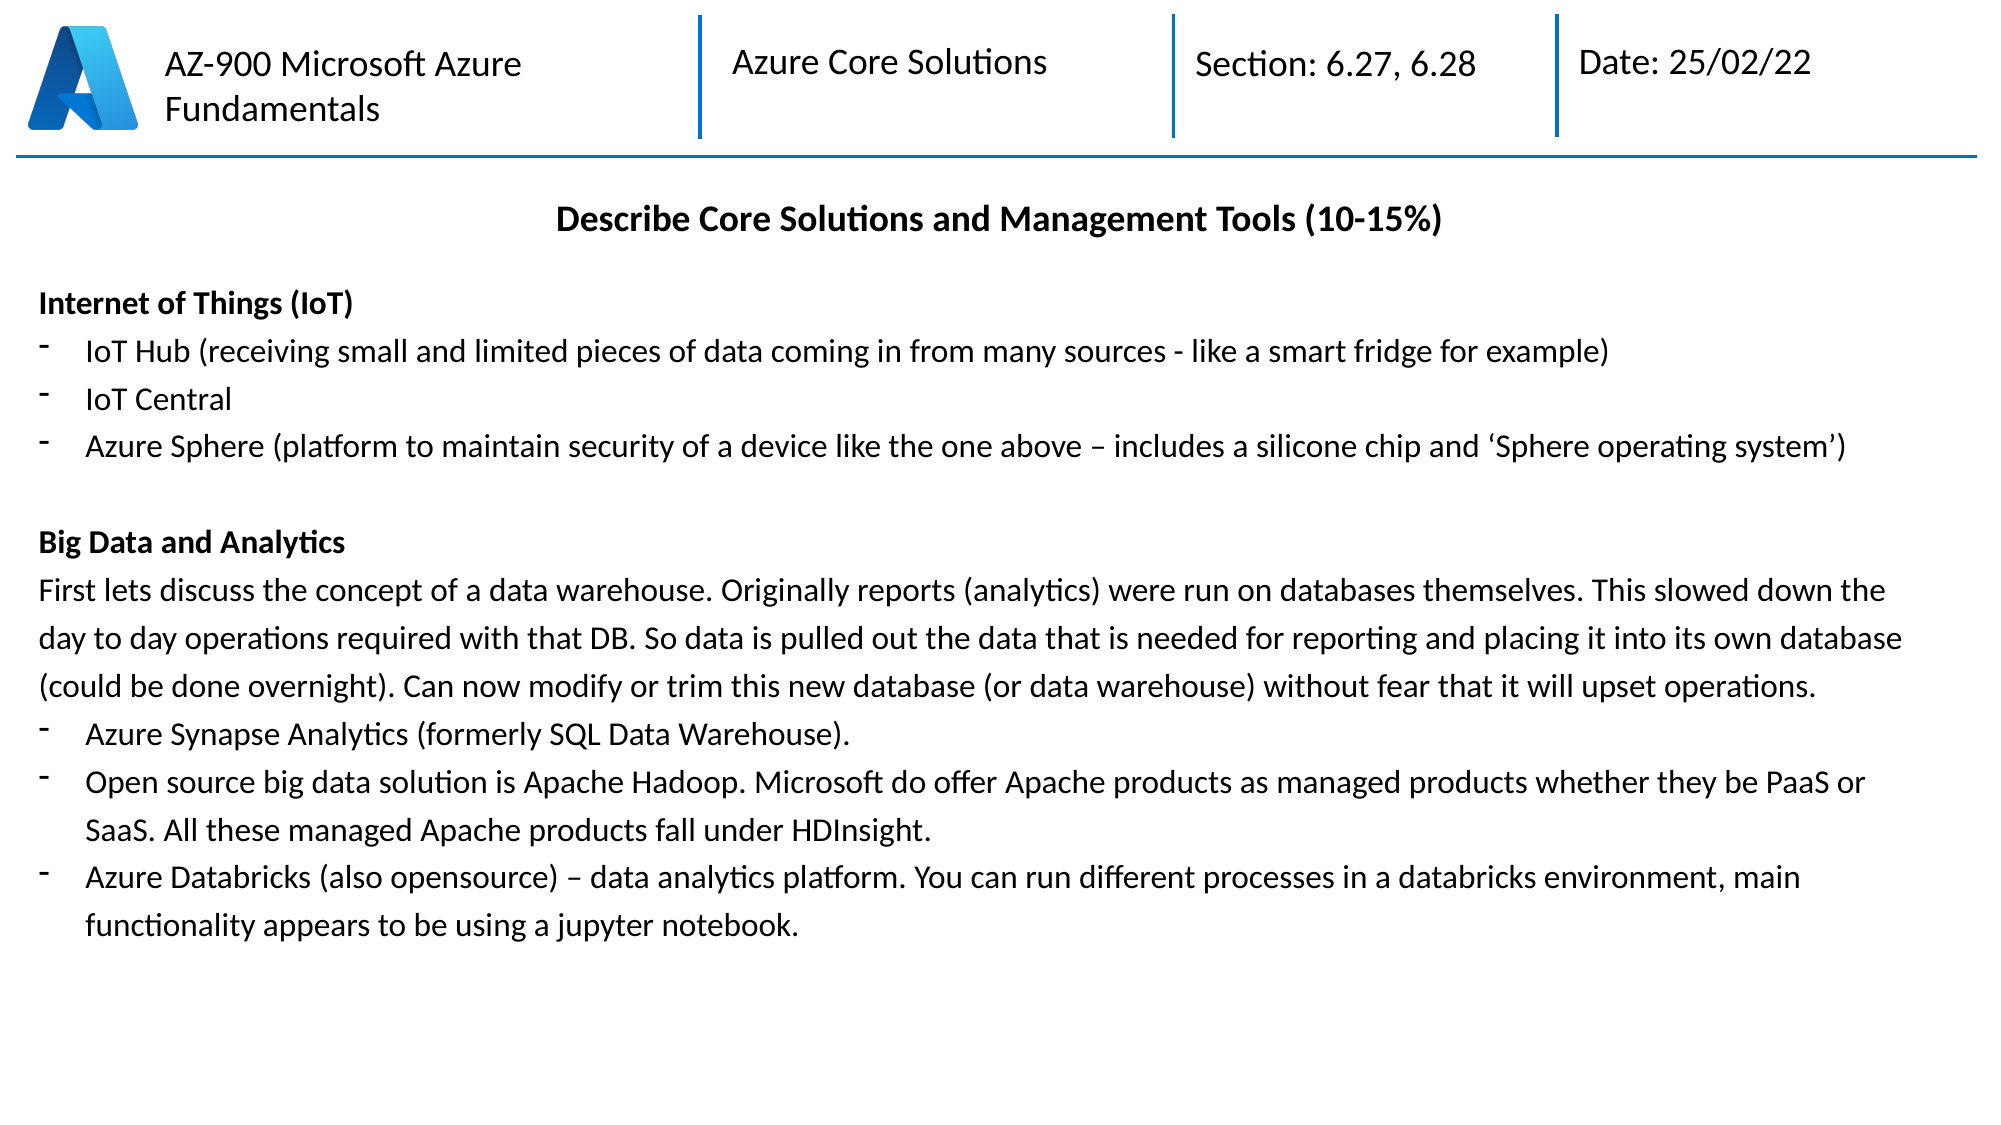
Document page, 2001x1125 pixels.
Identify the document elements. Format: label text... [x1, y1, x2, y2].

text_box Internet of Things (IoT) IoT Hub (receiving small and limited pieces of data coming in from many sources - like a smart fridge for example) IoT Central Azure Sphere (platform to maintain security of a device like the one above – includes a silicone chip and ‘Sphere operating system’) Big Data and Analytics First lets discuss the concept of a data warehouse. Originally reports (analytics) were run on databases themselves. This slowed down the day to day operations required with that DB. So data is pulled out the data that is needed for reporting and placing it into its own database (could be done overnight). Can now modify or trim this new database (or data warehouse) without fear that it will upset operations. Azure Synapse Analytics (formerly SQL Data Warehouse). Open source big data solution is Apache Hadoop. Microsoft do offer Apache products as managed products whether they be PaaS or SaaS. All these managed Apache products fall under HDInsight. Azure Databricks (also opensource) – data analytics platform. You can run different processes in a databricks environment, main functionality appears to be using a jupyter notebook. [23, 265, 1931, 951]
picture [23, 18, 143, 138]
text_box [16, 13, 1978, 157]
text_box Describe Core Solutions and Management Tools (10-15%) [45, 177, 1955, 247]
